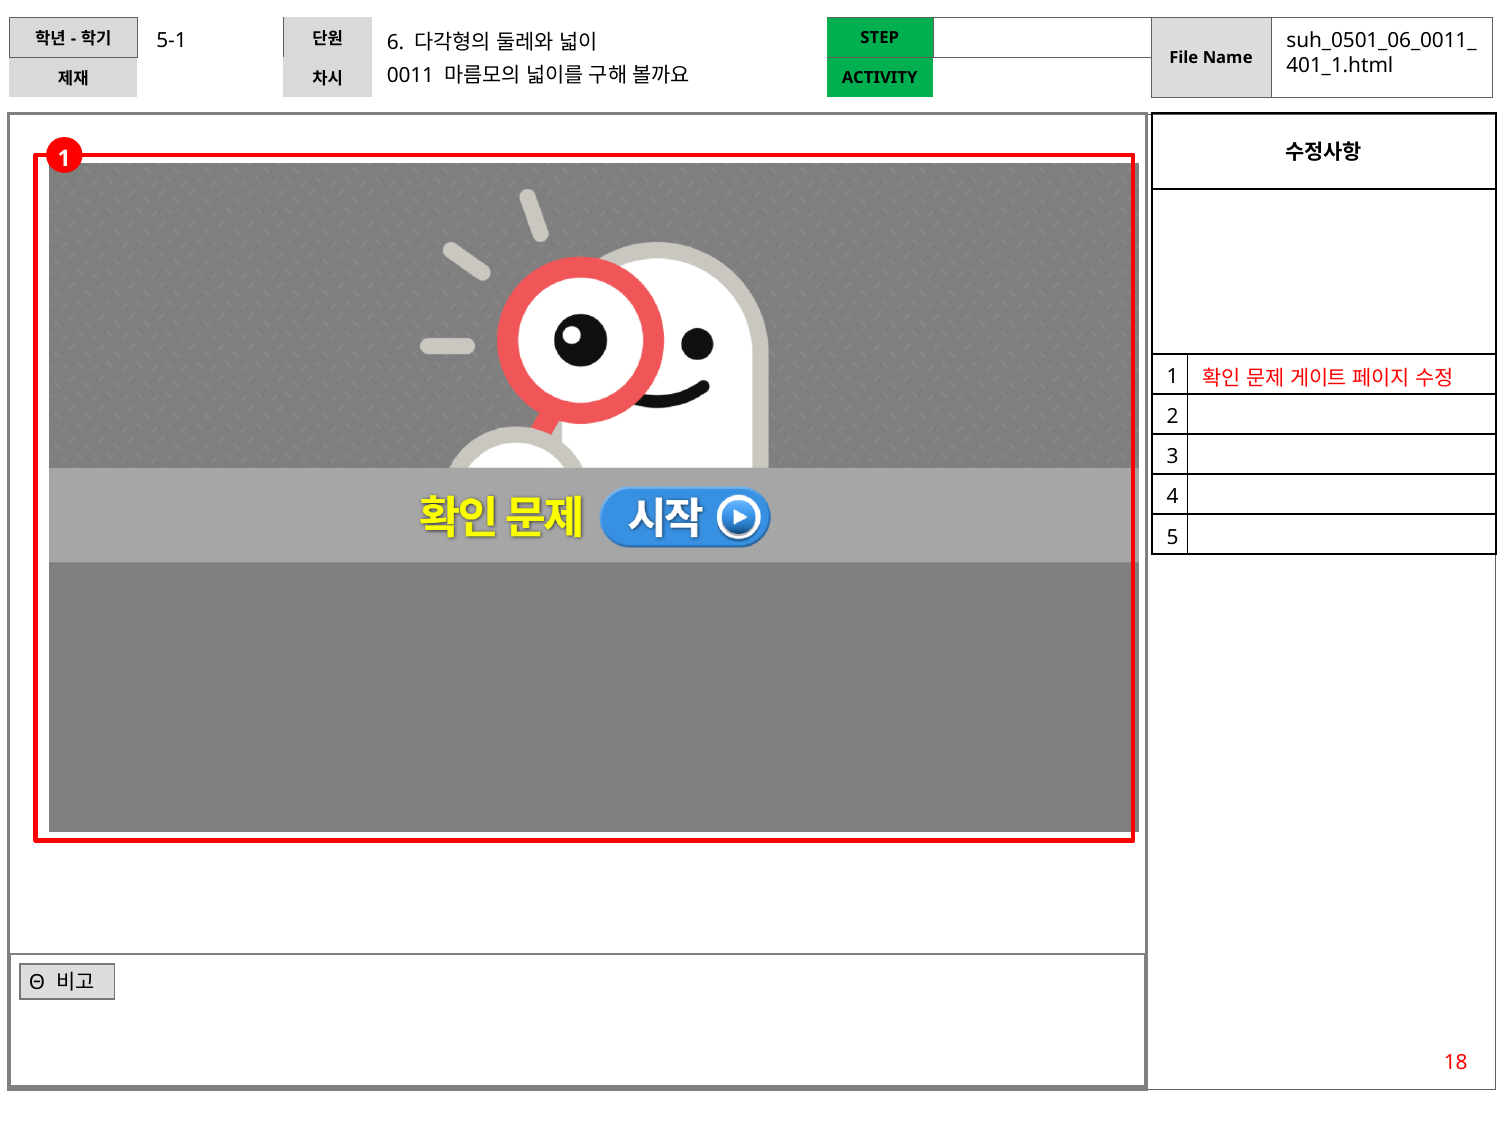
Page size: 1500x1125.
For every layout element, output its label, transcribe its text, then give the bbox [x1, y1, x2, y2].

text_box 0011 마름모의 넓이를 구해 볼까요 [372, 54, 816, 102]
table_cell [1188, 515, 1495, 553]
table_cell 확인 문제 게이트 페이지 수정 [1188, 355, 1495, 393]
picture [49, 163, 1139, 833]
table_cell 3 [1153, 435, 1187, 473]
text_box 1 [43, 134, 85, 165]
table_cell 1 [1153, 355, 1187, 393]
table_cell [1188, 475, 1495, 513]
text_box suh_0501_06_0011_401_1.html [1271, 18, 1500, 84]
table_cell 2 [1153, 395, 1187, 433]
table_cell [1188, 435, 1495, 473]
text_box [34, 153, 1135, 843]
table_header 수정사항 [1153, 114, 1495, 188]
text_box 5-1 [141, 18, 284, 55]
table_cell 5 [1153, 515, 1187, 553]
table_cell [1188, 395, 1495, 433]
table_cell [1153, 190, 1495, 353]
text_box 6. 다각형의 둘레와 넓이 [372, 21, 715, 57]
table_cell 4 [1153, 475, 1187, 513]
